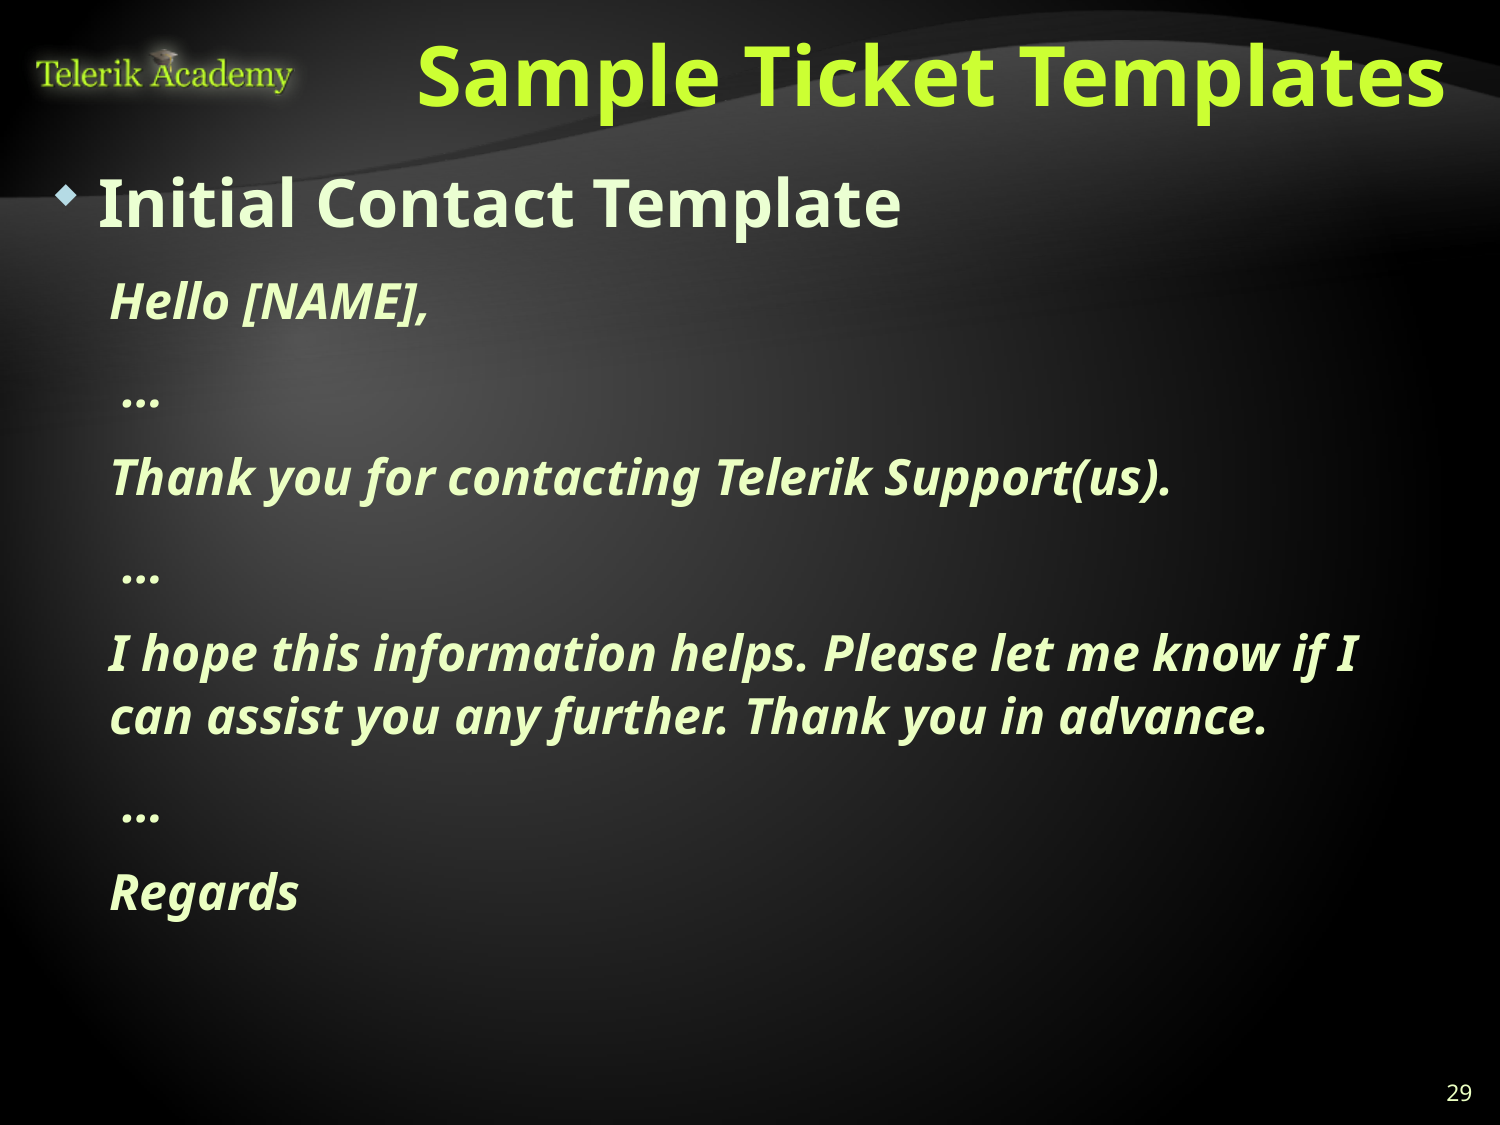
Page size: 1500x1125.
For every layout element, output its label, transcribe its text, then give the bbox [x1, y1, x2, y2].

picture [0, 0, 1500, 1125]
title Sample Ticket Templates [300, 12, 1463, 149]
slide_number 29 [1412, 1074, 1488, 1113]
list Initial Contact Template Hello [NAME], … Thank you for contacting Telerik Support(us). … I hope this information helps. Please let me know if I can assist you any further. Thank you in advance. … Regards [37, 149, 1463, 1100]
